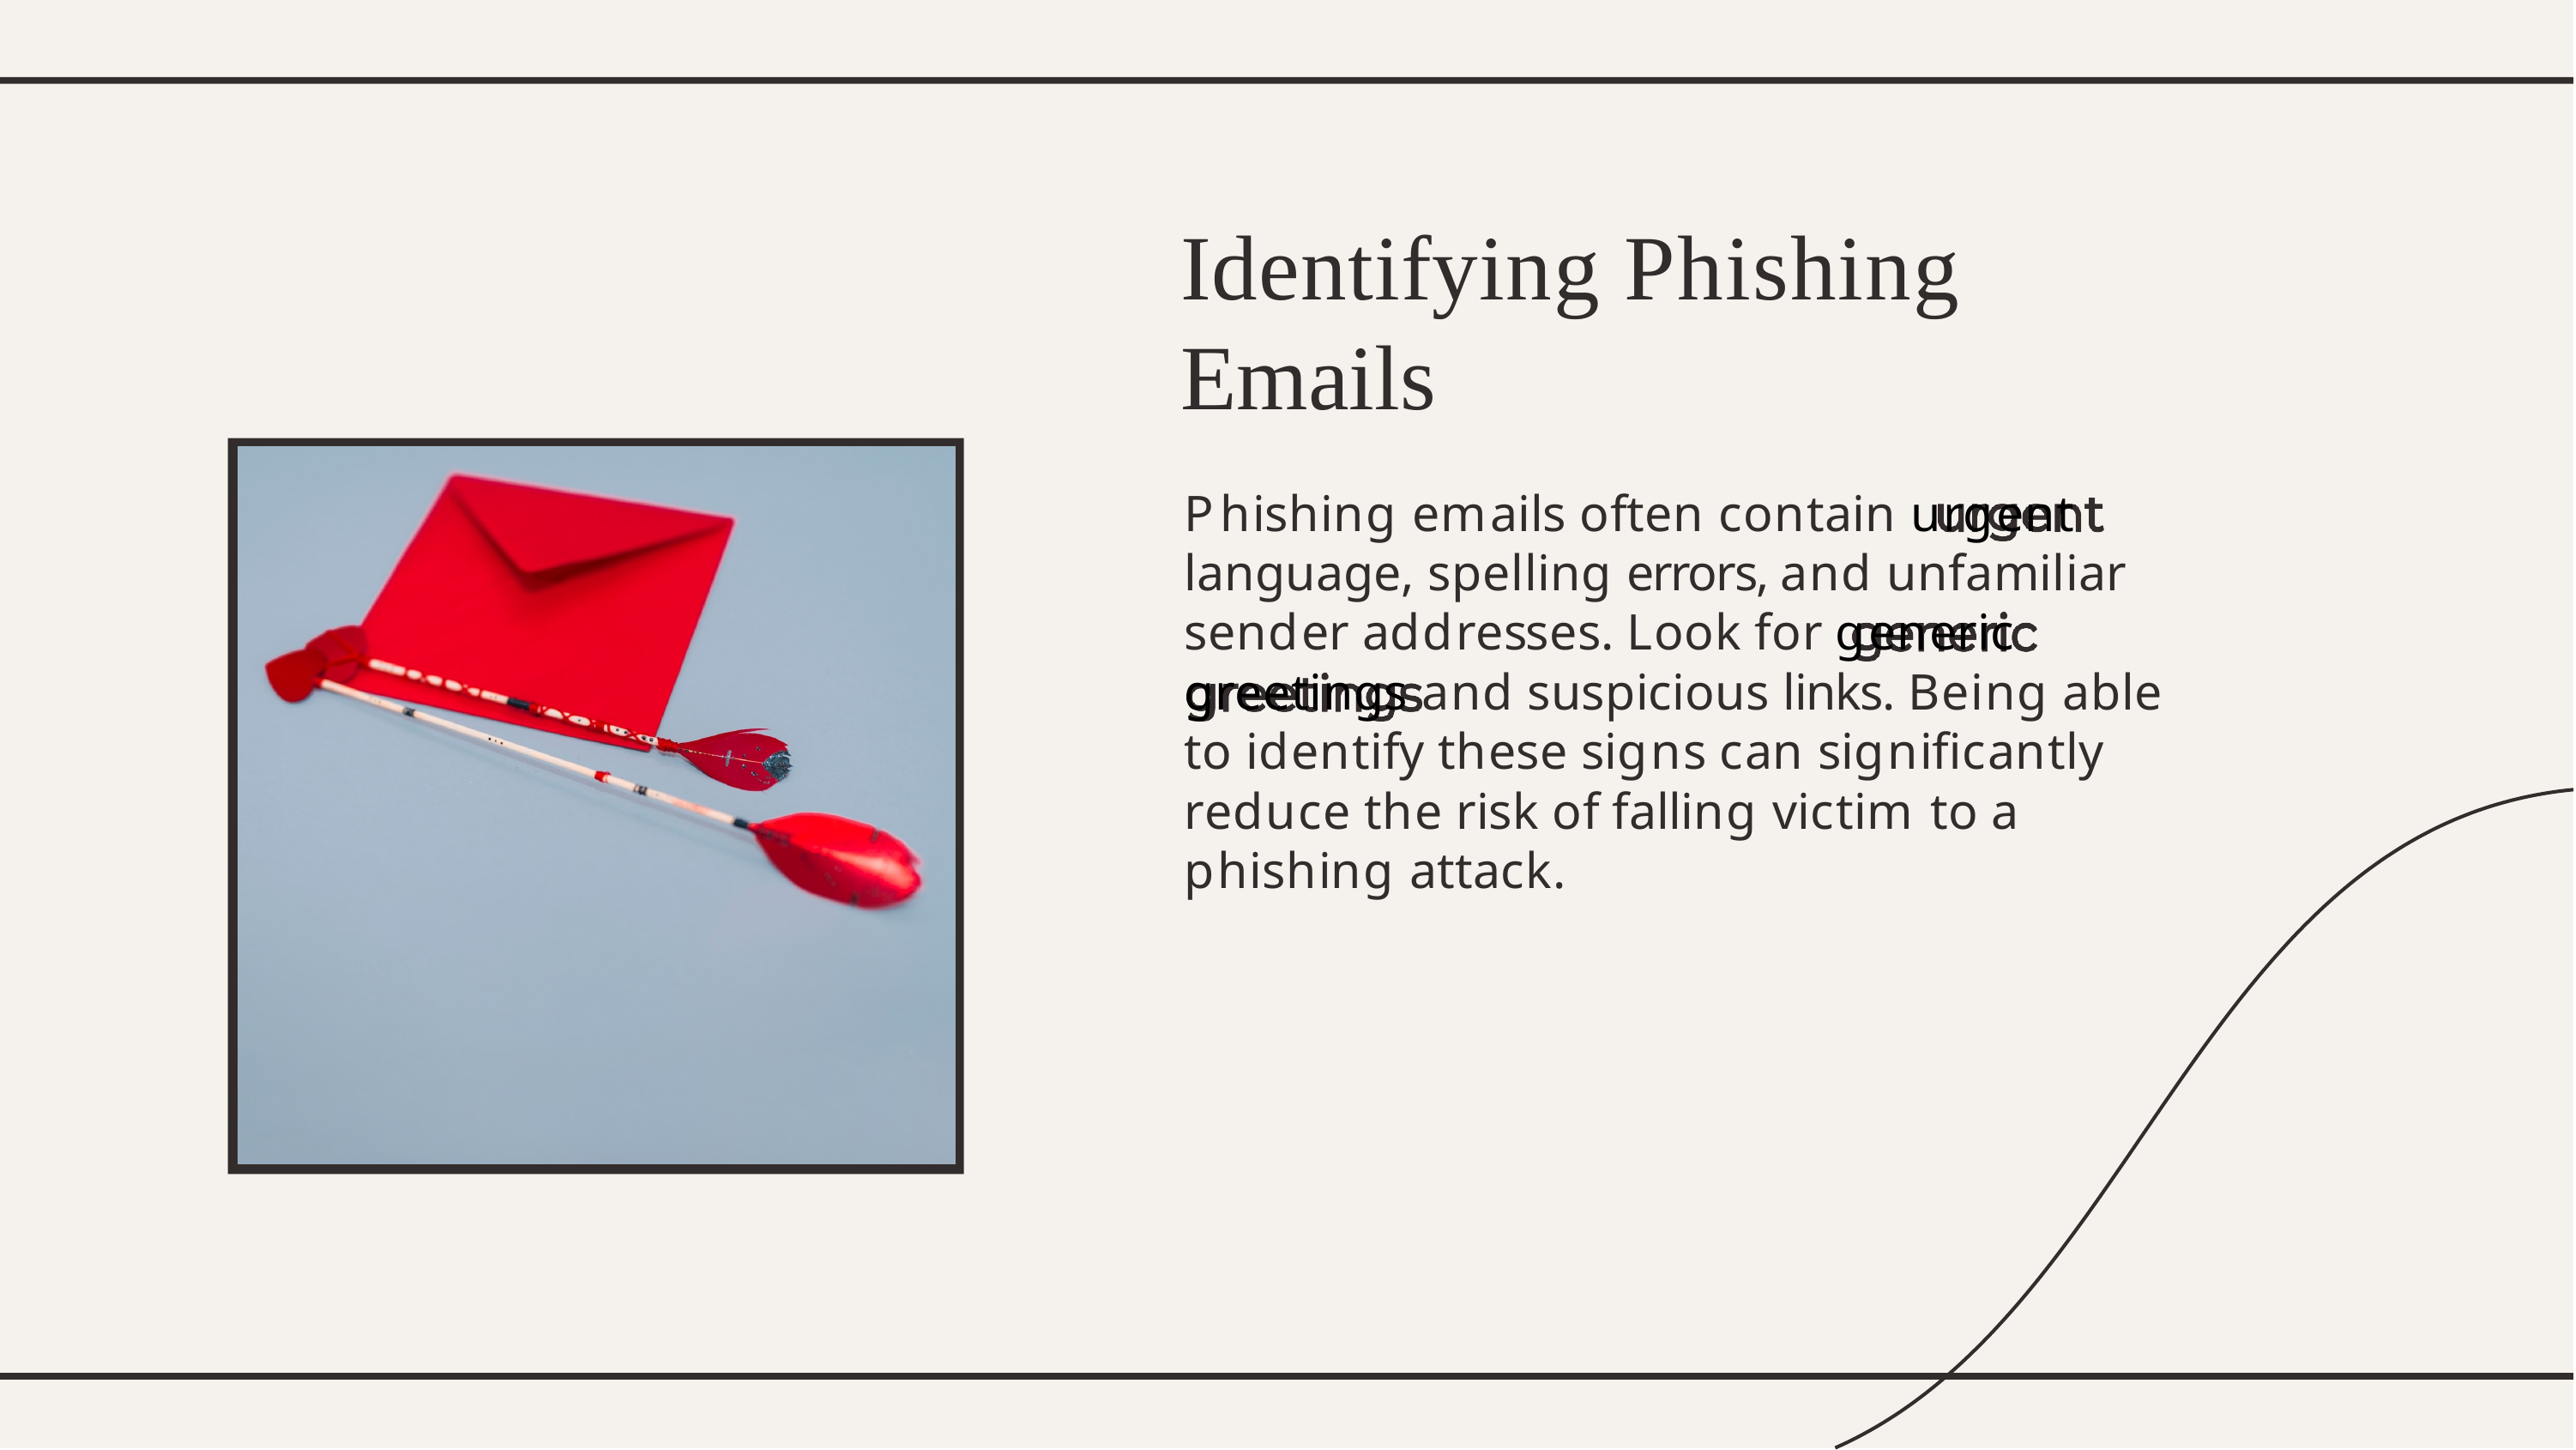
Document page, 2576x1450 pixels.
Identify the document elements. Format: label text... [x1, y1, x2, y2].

text_box [1835, 1380, 1943, 1448]
picture [1938, 498, 2104, 542]
picture [1851, 612, 2037, 662]
text_box [1919, 1310, 2012, 1373]
text_box [0, 76, 2573, 84]
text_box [227, 438, 964, 1175]
text_box [2228, 789, 2573, 1098]
title Identifying Phishing Emails [1178, 205, 2235, 450]
picture [1186, 672, 1422, 722]
list Phishing emails often contain urgent language, spelling errors, and unfamiliar sender addresses. Look for generic greetings and suspicious links. Being able to identify these signs can signiﬁcantly reduce the risk of falling victim to a phishing attack. [347, 480, 2228, 1310]
text_box [0, 1373, 2573, 1380]
